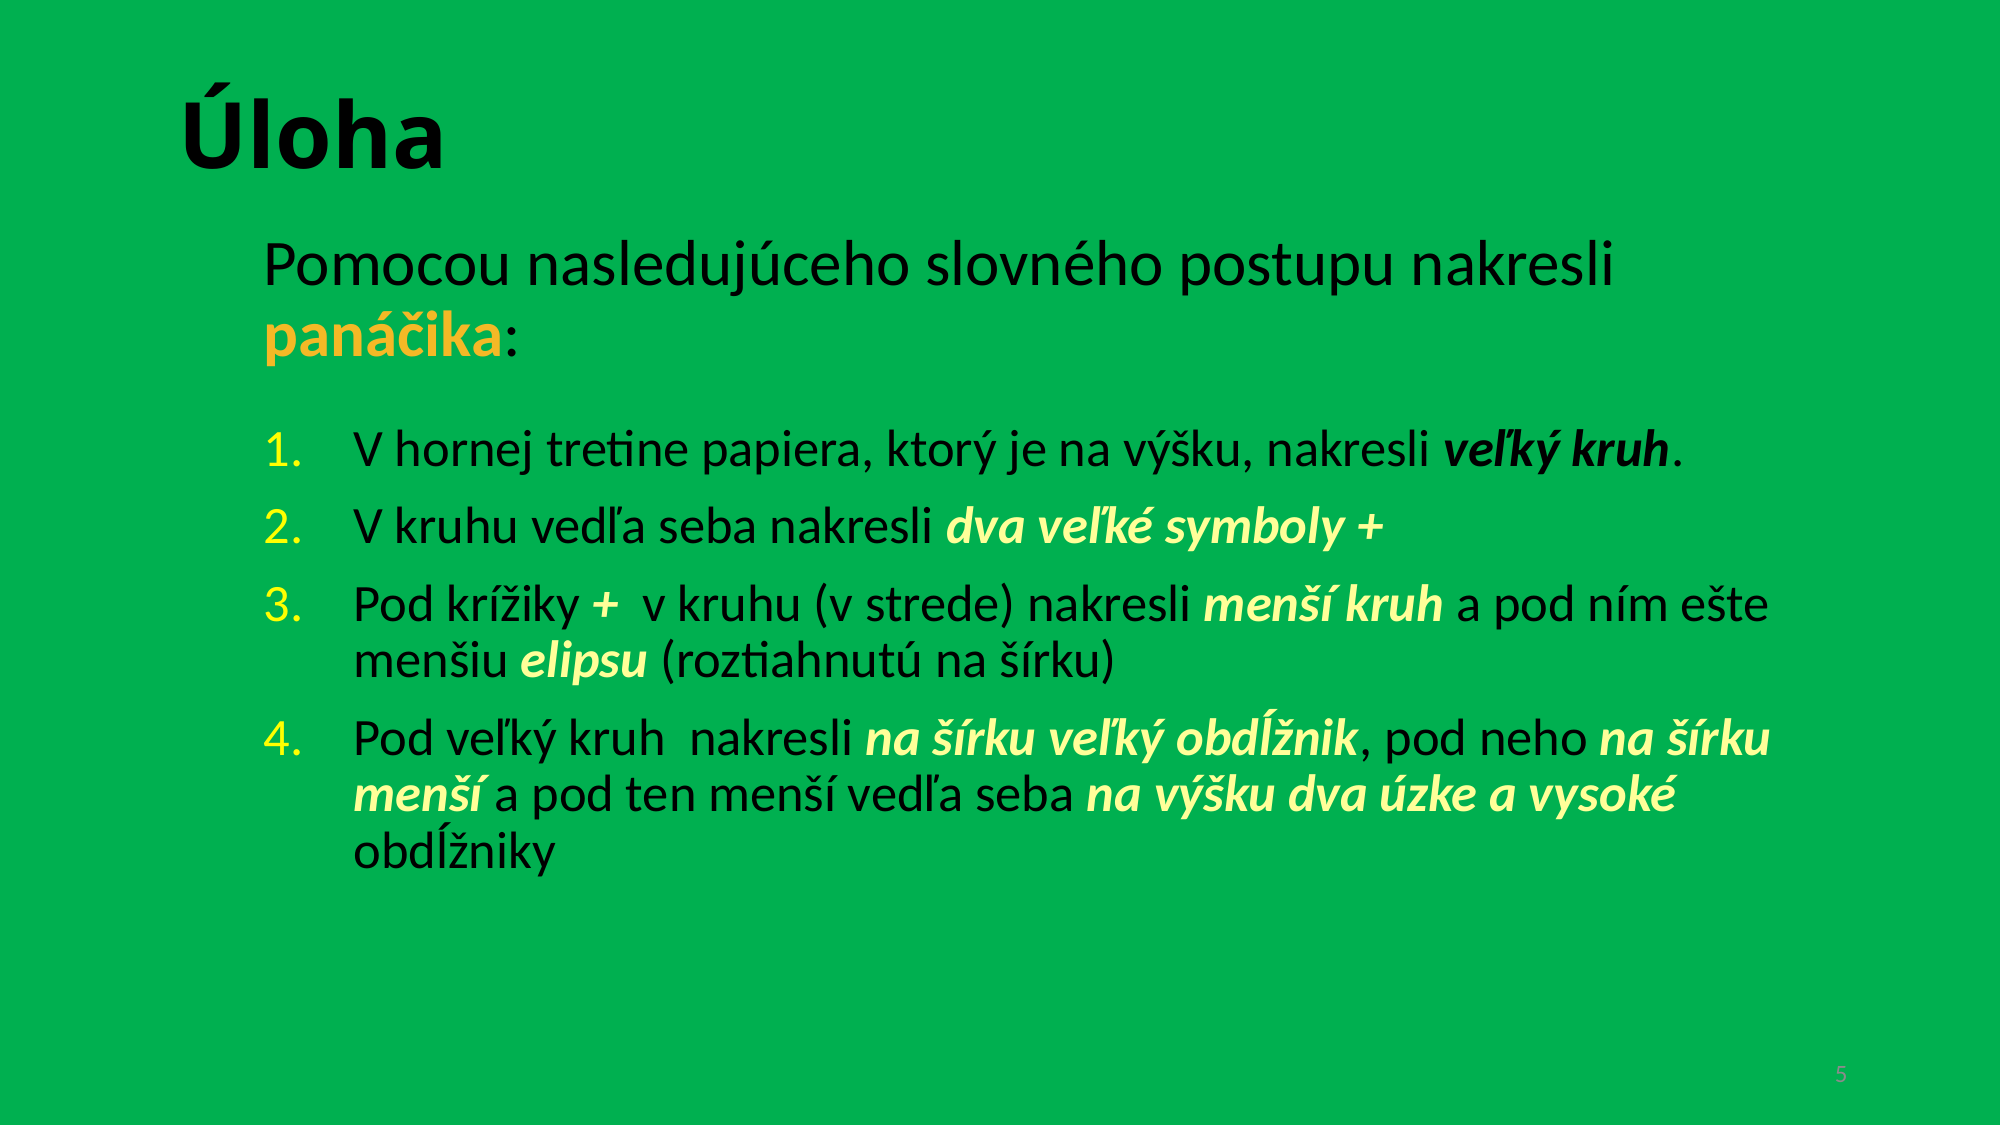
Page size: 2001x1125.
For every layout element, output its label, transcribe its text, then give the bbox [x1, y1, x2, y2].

title Úloha [163, 45, 1808, 233]
slide_number 5 [1412, 1042, 1863, 1103]
list Pomocou nasledujúceho slovného postupu nakresli panáčika: V hornej tretine papiera, ktorý je na výšku, nakresli veľký kruh. V kruhu vedľa seba nakresli dva veľké symboly + Pod krížiky + v kruhu (v strede) nakresli menší kruh a pod ním ešte menšiu elipsu (roztiahnutú na šírku) Pod veľký kruh nakresli na šírku veľký obdĺžnik, pod neho na šírku menší a pod ten menší vedľa seba na výšku dva úzke a vysoké obdĺžniky [234, 222, 1837, 903]
